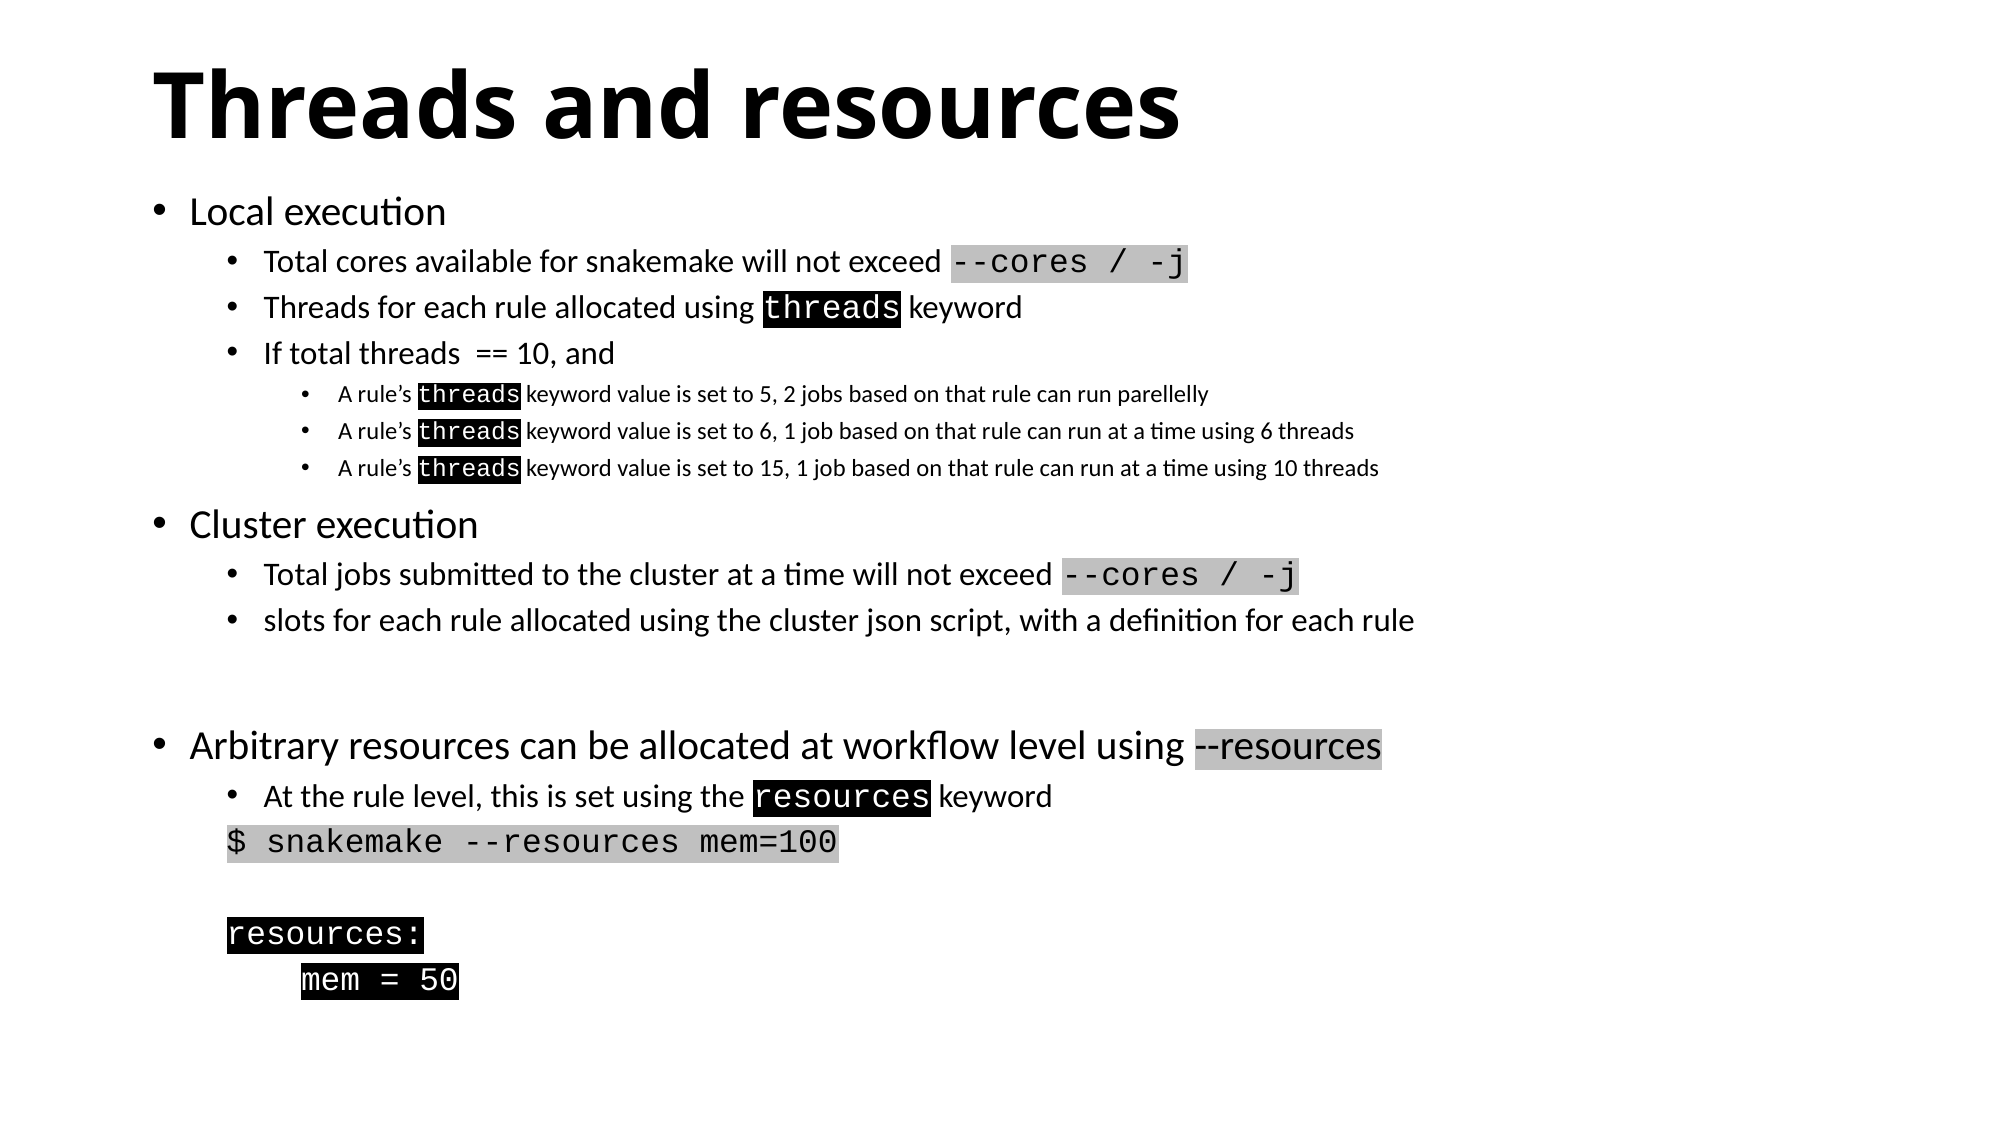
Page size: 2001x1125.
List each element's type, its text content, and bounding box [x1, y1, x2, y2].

title Threads and resources [137, 0, 1863, 182]
list Local execution Total cores available for snakemake will not exceed --cores / -j Threads for each rule allocated using threads keyword If total threads == 10, and A rule’s threads keyword value is set to 5, 2 jobs based on that rule can run parellelly A rule’s threads keyword value is set to 6, 1 job based on that rule can run at a time using 6 threads A rule’s threads keyword value is set to 15, 1 job based on that rule can run at a time using 10 threads Cluster execution Total jobs submitted to the cluster at a time will not exceed --cores / -j slots for each rule allocated using the cluster json script, with a definition for each rule Arbitrary resources can be allocated at workflow level using --resources At the rule level, this is set using the resources keyword $ snakemake --resources mem=100 resources: mem = 50 [137, 182, 1910, 1014]
